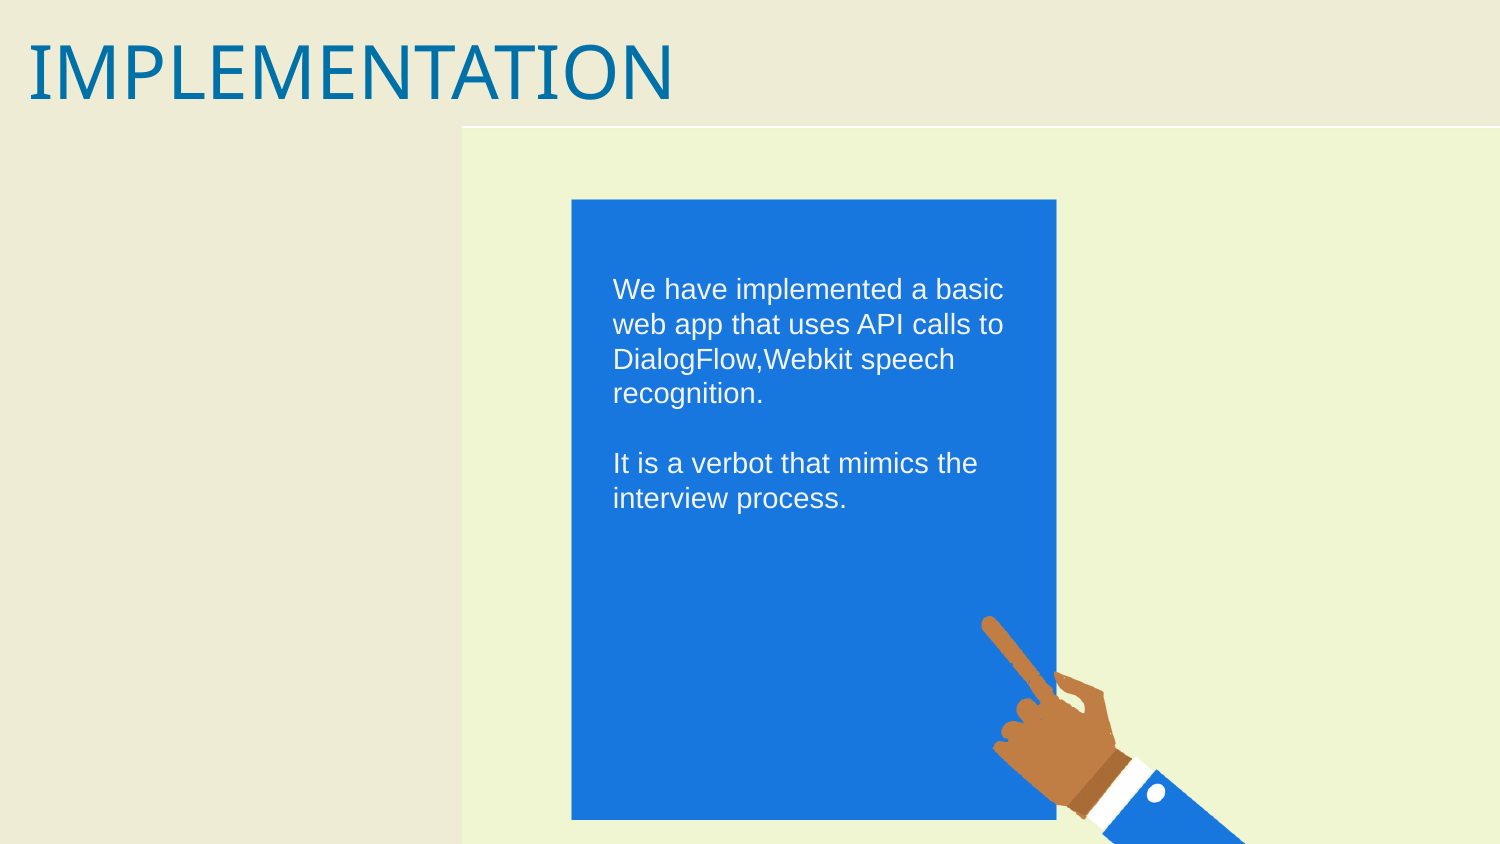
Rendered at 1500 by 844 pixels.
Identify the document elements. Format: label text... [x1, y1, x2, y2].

text_box IMPLEMENTATION [13, 9, 1412, 110]
picture [461, 125, 1500, 844]
